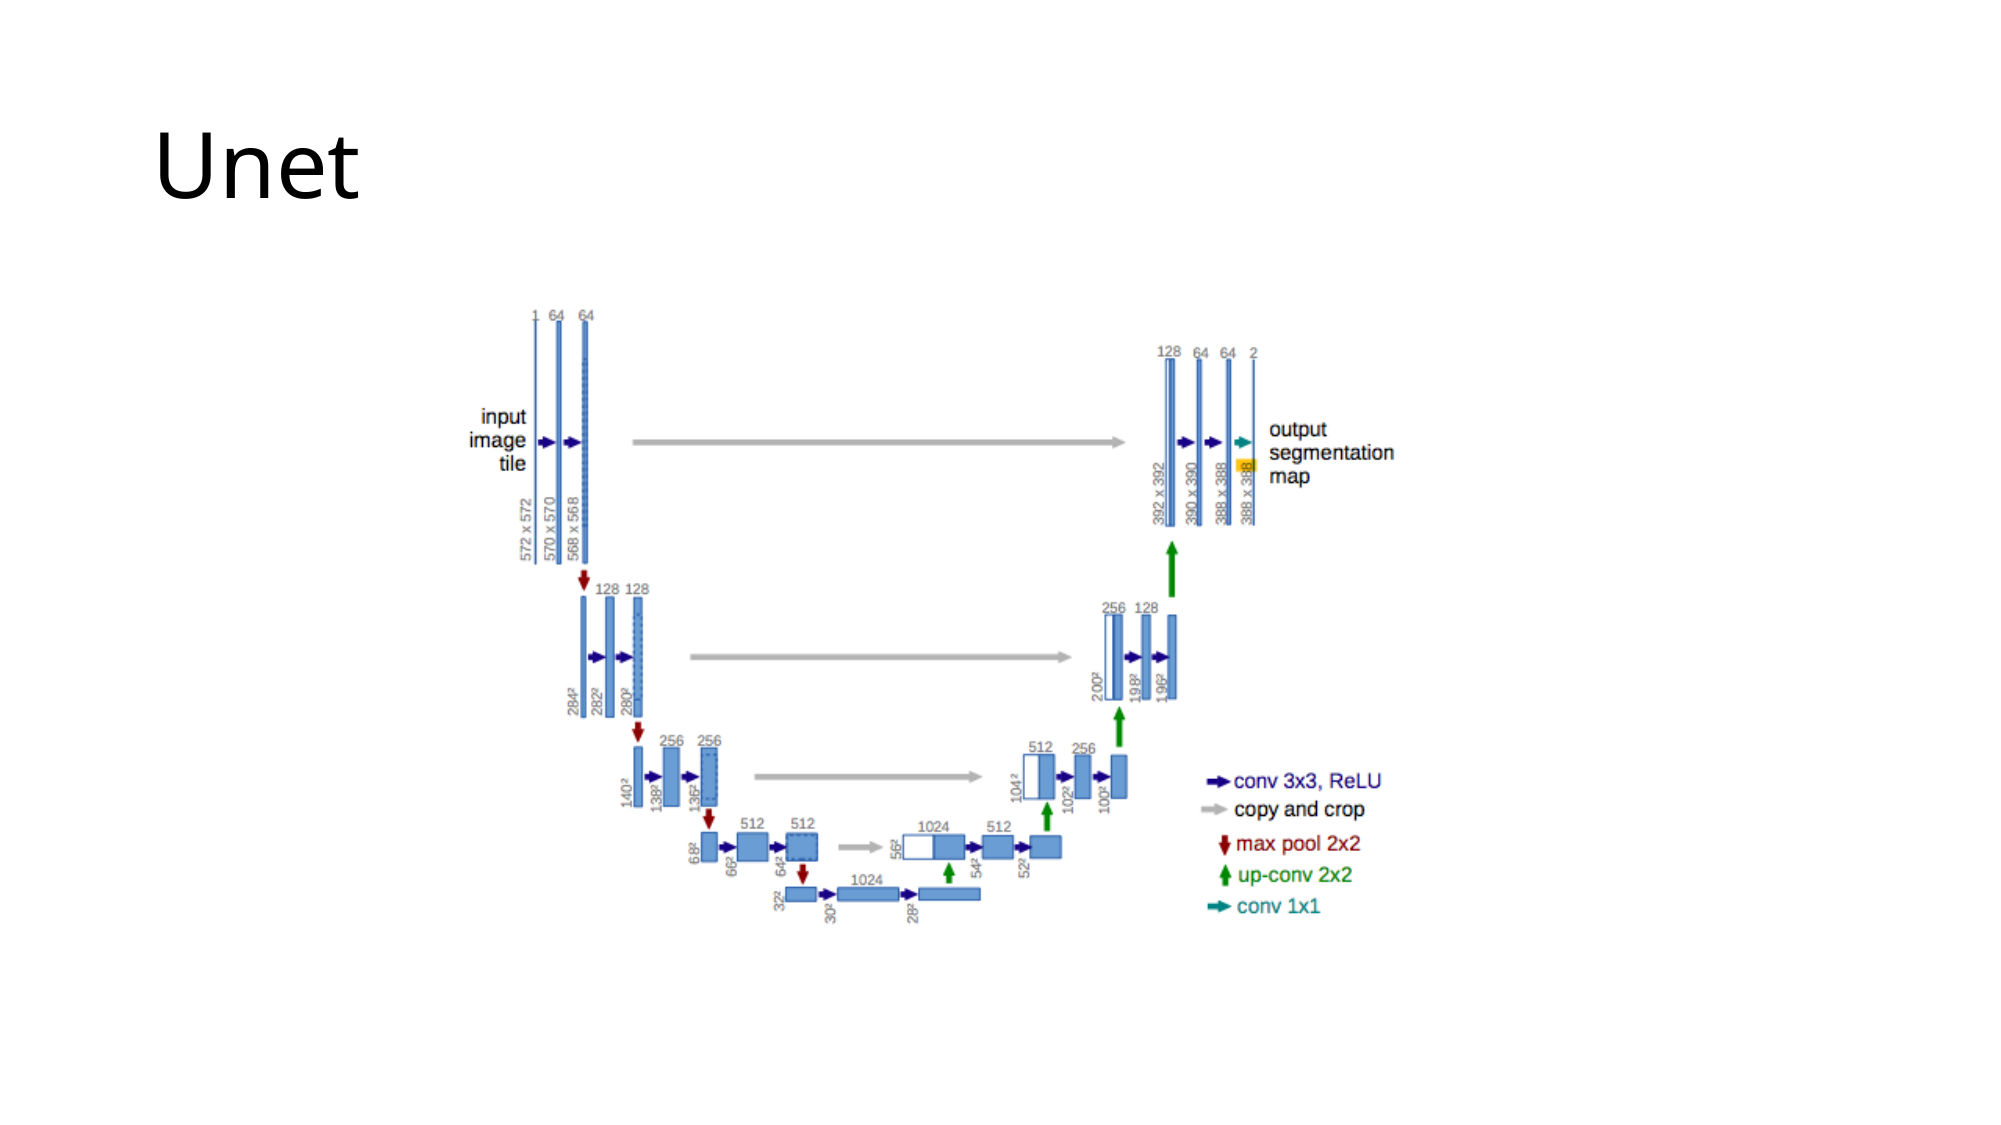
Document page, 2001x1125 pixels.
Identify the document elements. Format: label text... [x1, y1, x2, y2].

picture [410, 299, 1474, 951]
title Unet [137, 59, 1863, 278]
